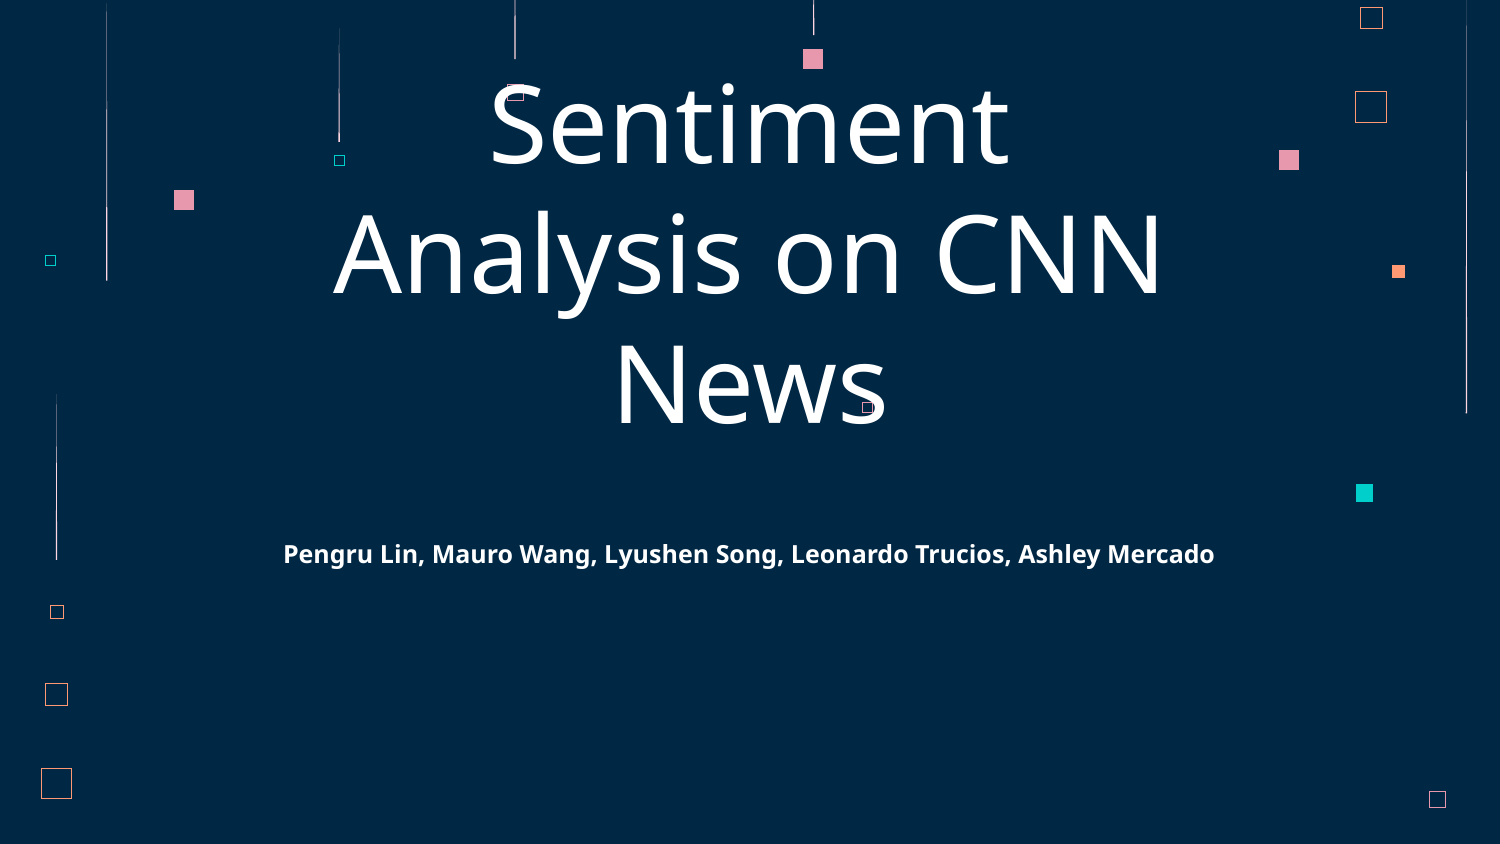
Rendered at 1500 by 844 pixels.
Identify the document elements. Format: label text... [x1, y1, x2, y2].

subtitle Pengru Lin, Mauro Wang, Lyushen Song, Leonardo Trucios, Ashley Mercado [51, 523, 1449, 595]
title Sentiment Analysis on CNN News [256, 123, 1244, 461]
